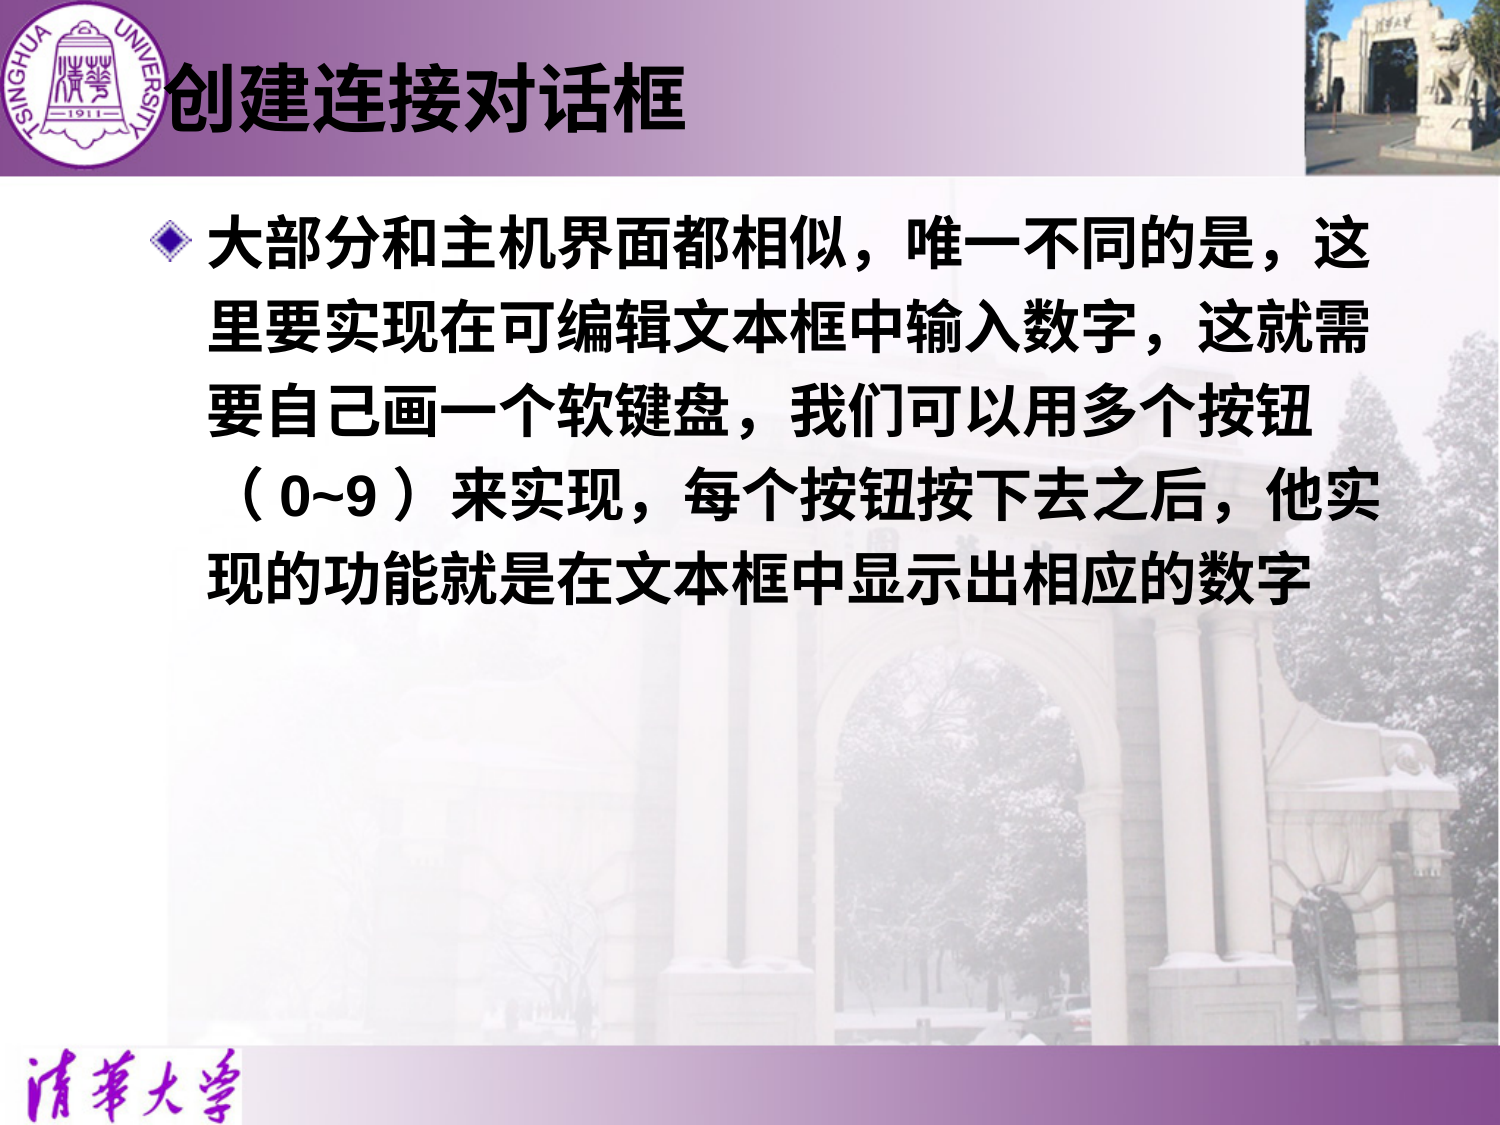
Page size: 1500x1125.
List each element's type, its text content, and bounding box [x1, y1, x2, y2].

title 创建连接对话框 [147, 30, 1022, 162]
list 大部分和主机界面都相似，唯一不同的是，这里要实现在可编辑文本框中输入数字，这就需要自己画一个软键盘，我们可以用多个按钮（0~9）来实现，每个按钮按下去之后，他实现的功能就是在文本框中显示出相应的数字 [135, 184, 1436, 1048]
picture [0, 0, 1500, 1125]
